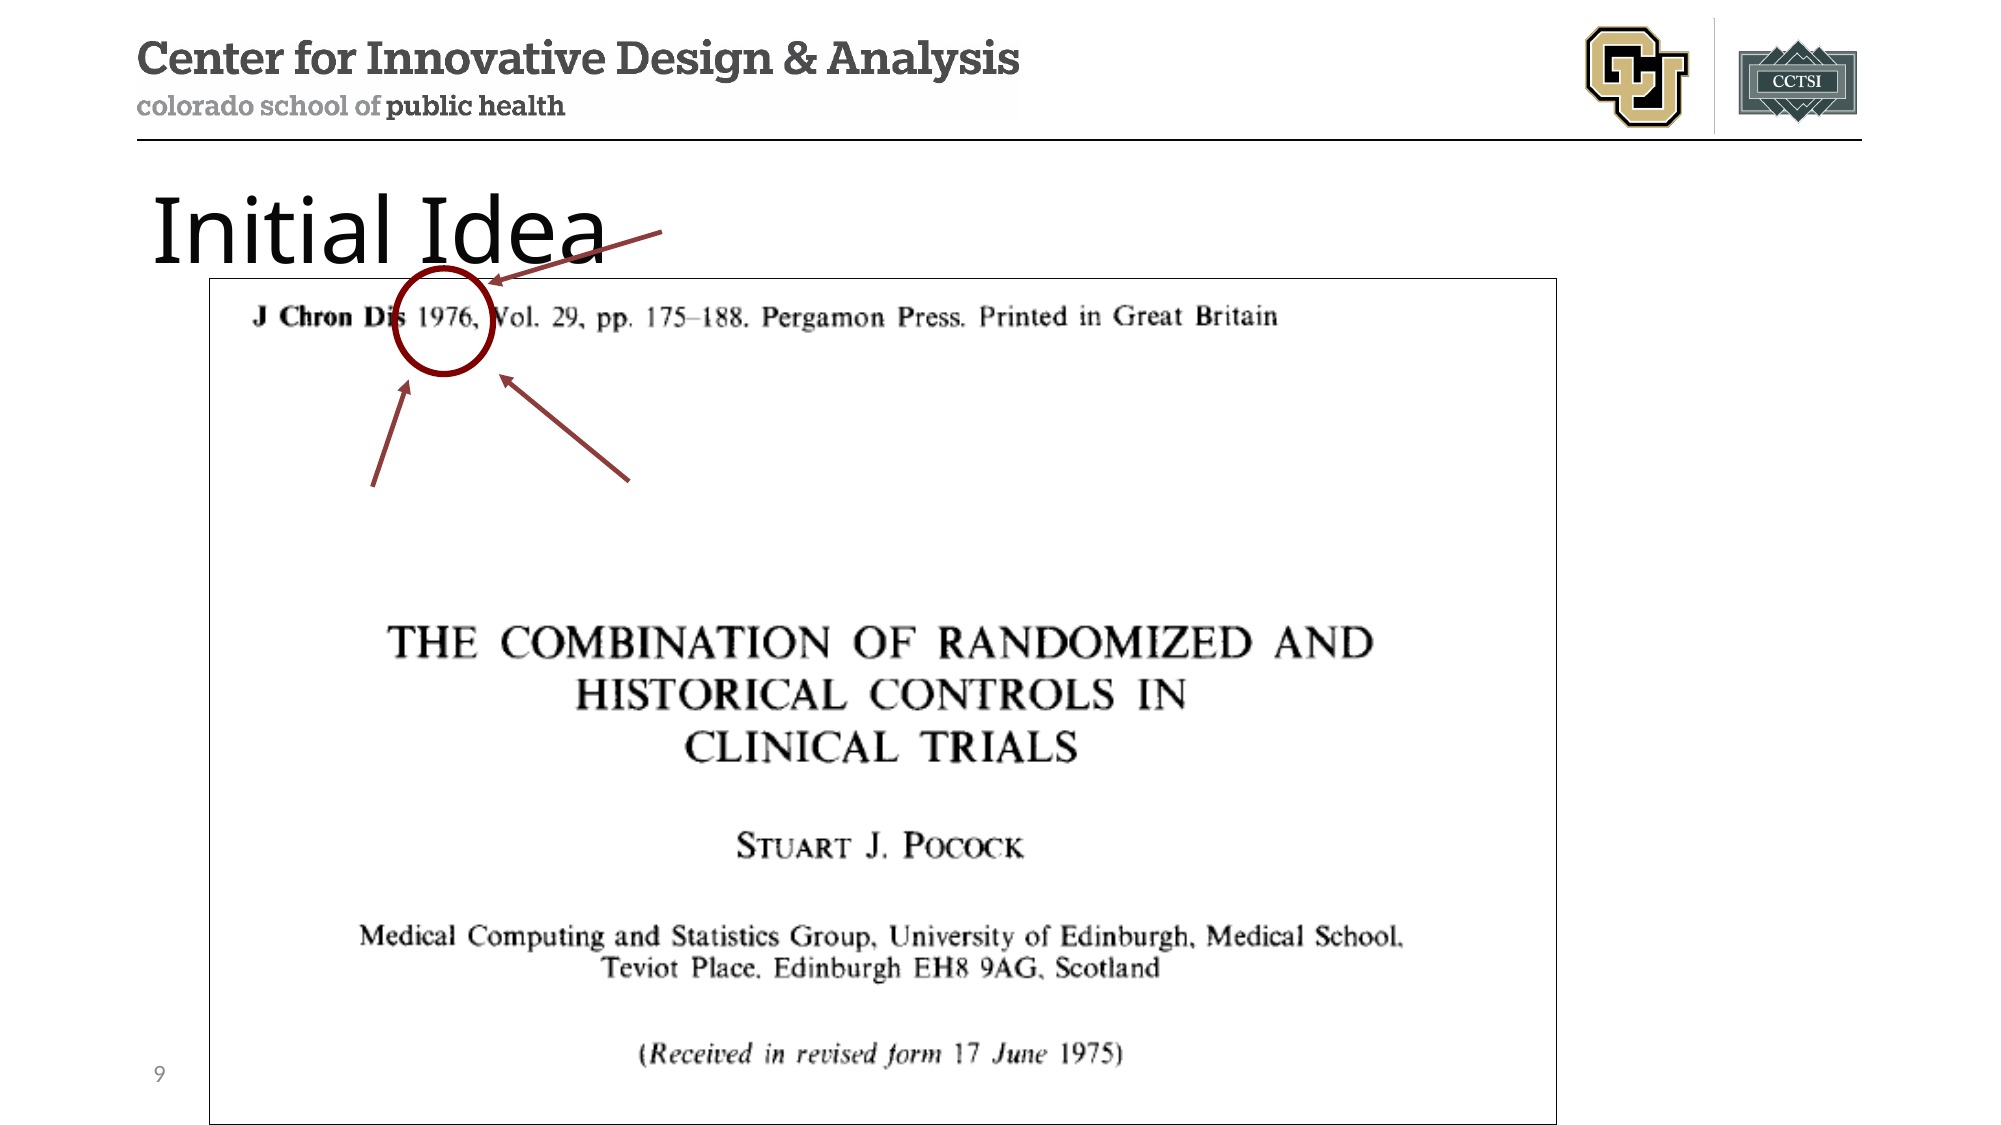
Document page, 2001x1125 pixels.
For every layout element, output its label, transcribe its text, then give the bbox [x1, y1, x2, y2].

picture [1584, 17, 1857, 134]
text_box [498, 373, 630, 482]
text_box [487, 231, 663, 285]
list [208, 278, 1558, 1125]
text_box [371, 378, 410, 488]
slide_number 9 [138, 1042, 202, 1103]
text_box [415, 268, 473, 278]
picture [137, 39, 1019, 120]
title Initial Idea [137, 150, 1863, 318]
